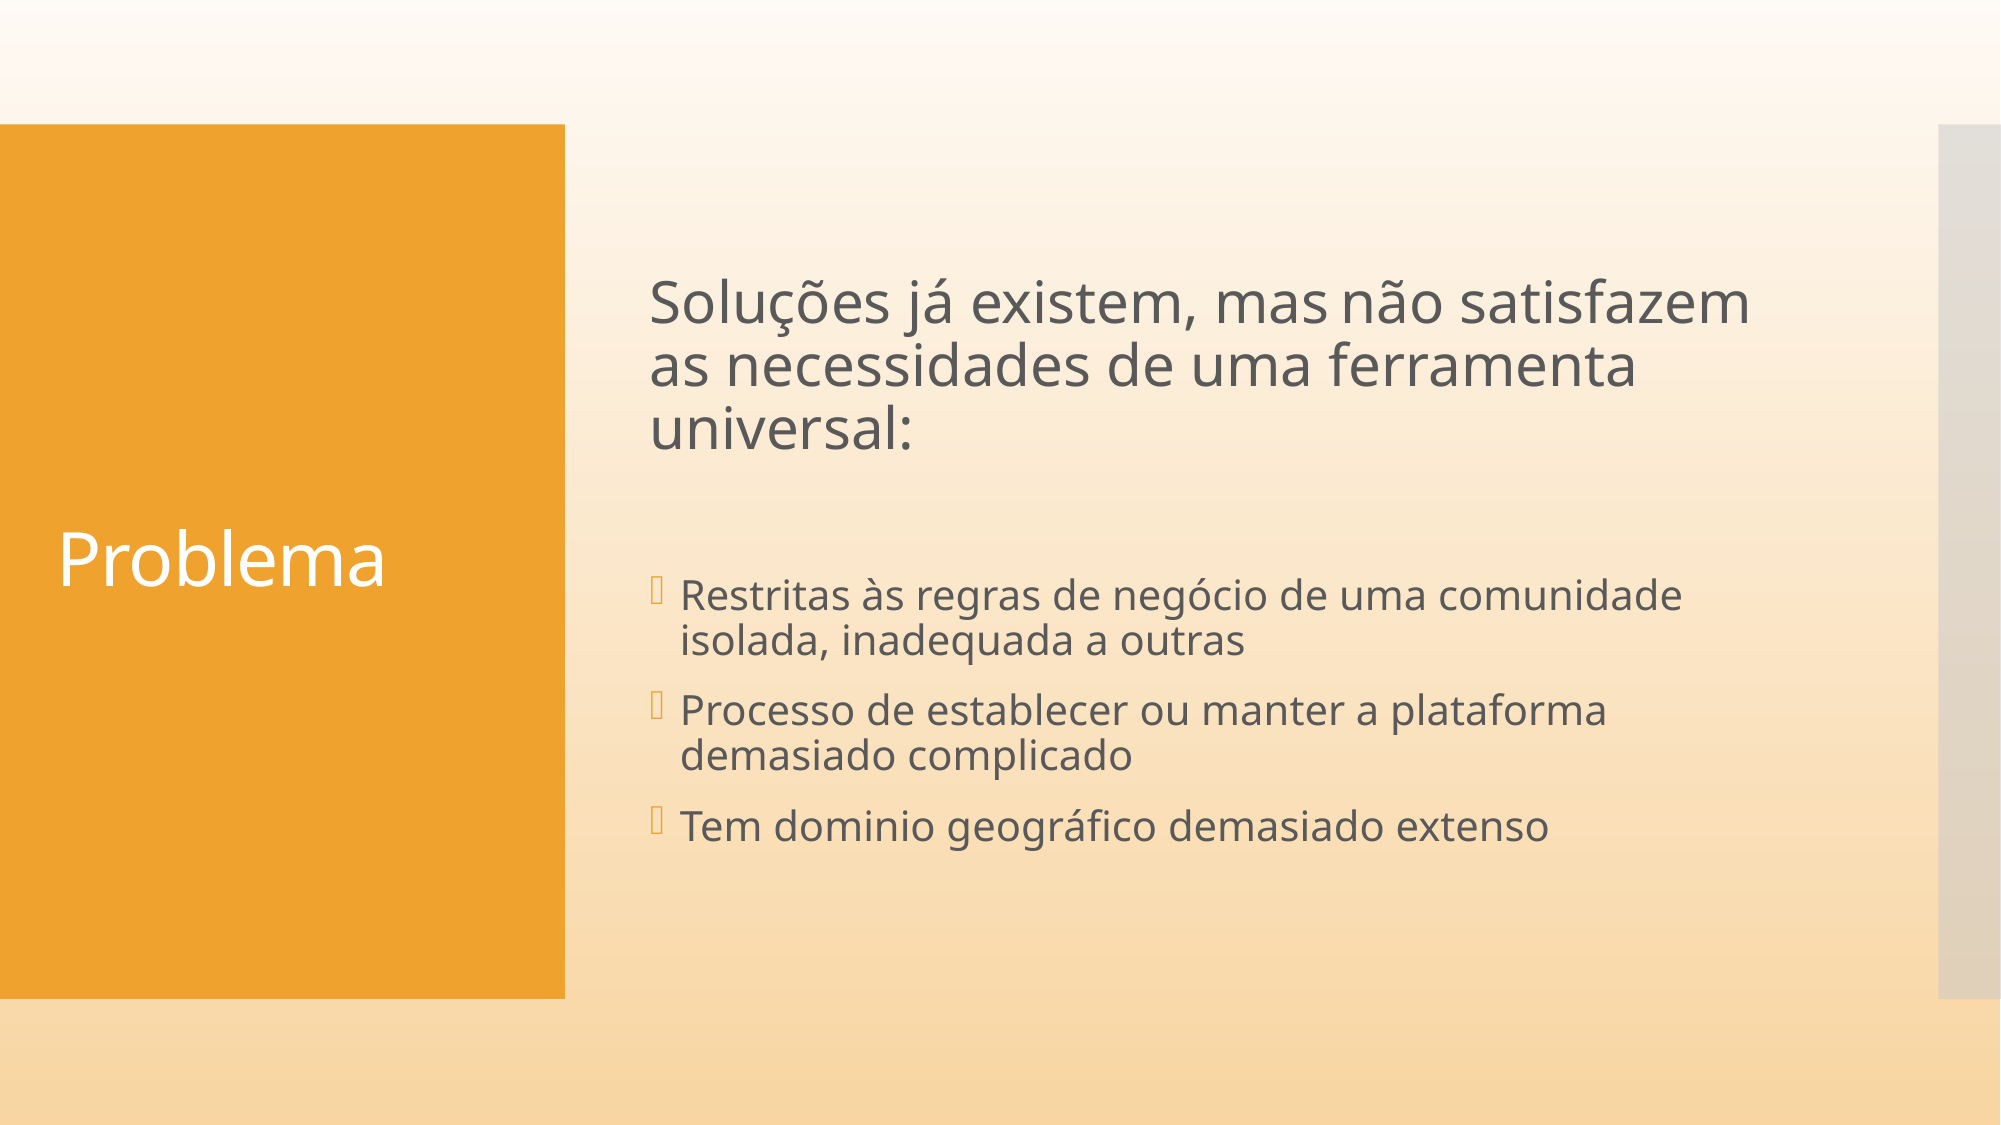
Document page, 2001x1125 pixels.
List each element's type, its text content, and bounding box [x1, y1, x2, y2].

list Soluções já existem, mas não satisfazem as necessidades de uma ferramenta universal: Restritas às regras de negócio de uma comunidade isolada, inadequada a outras Processo de establecer ou manter a plataforma demasiado complicado Tem dominio geográfico demasiado extenso [634, 141, 1835, 982]
title Problema [41, 184, 525, 940]
